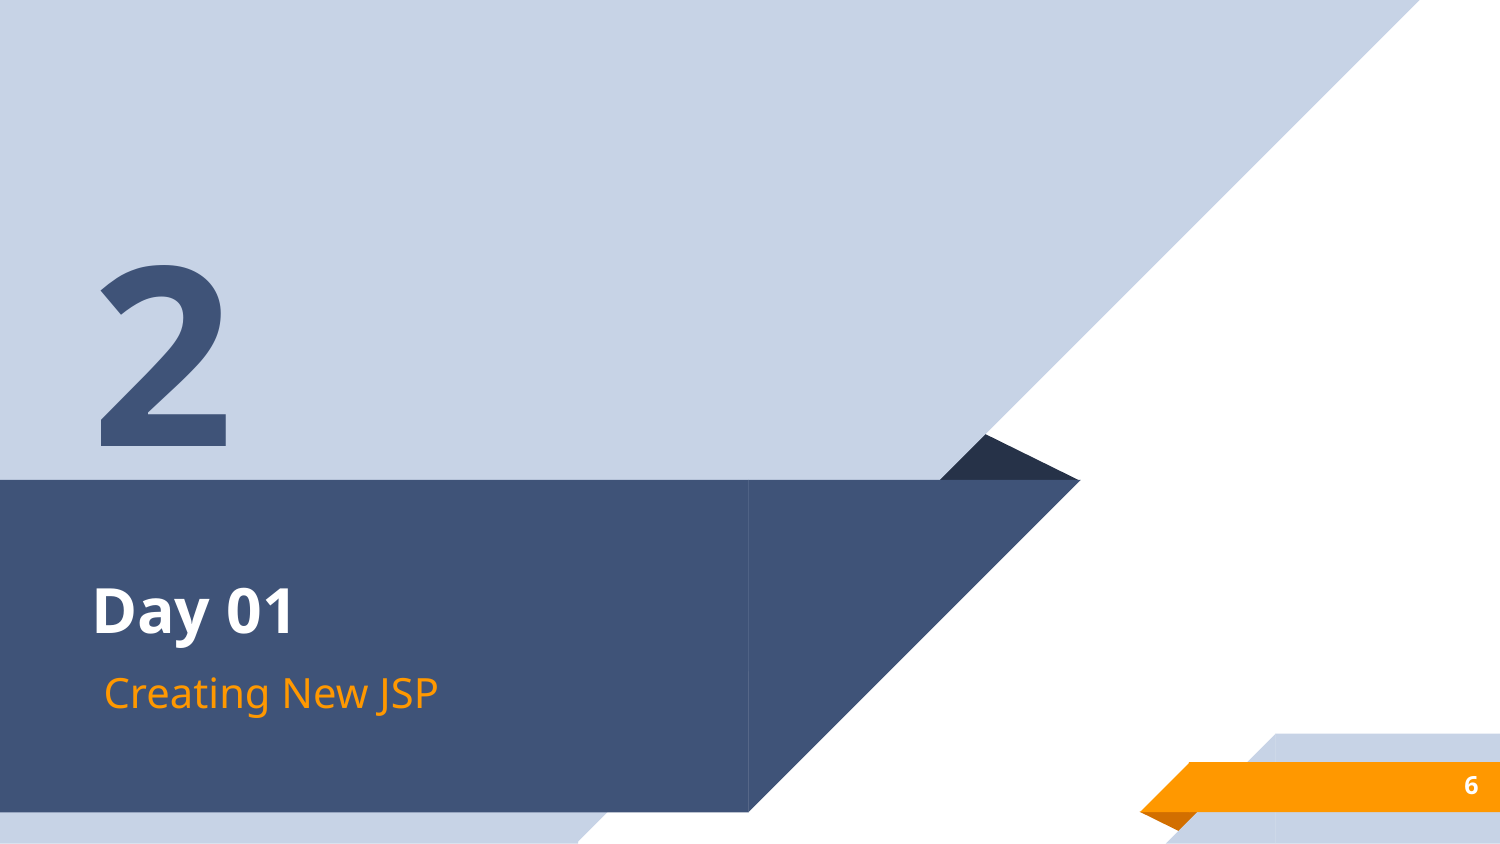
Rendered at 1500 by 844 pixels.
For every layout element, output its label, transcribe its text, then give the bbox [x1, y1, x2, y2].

slide_number 6 [1249, 760, 1494, 813]
text_box 2 [76, 0, 434, 512]
subtitle Creating New JSP [76, 652, 748, 781]
title Day 01 [76, 470, 748, 652]
